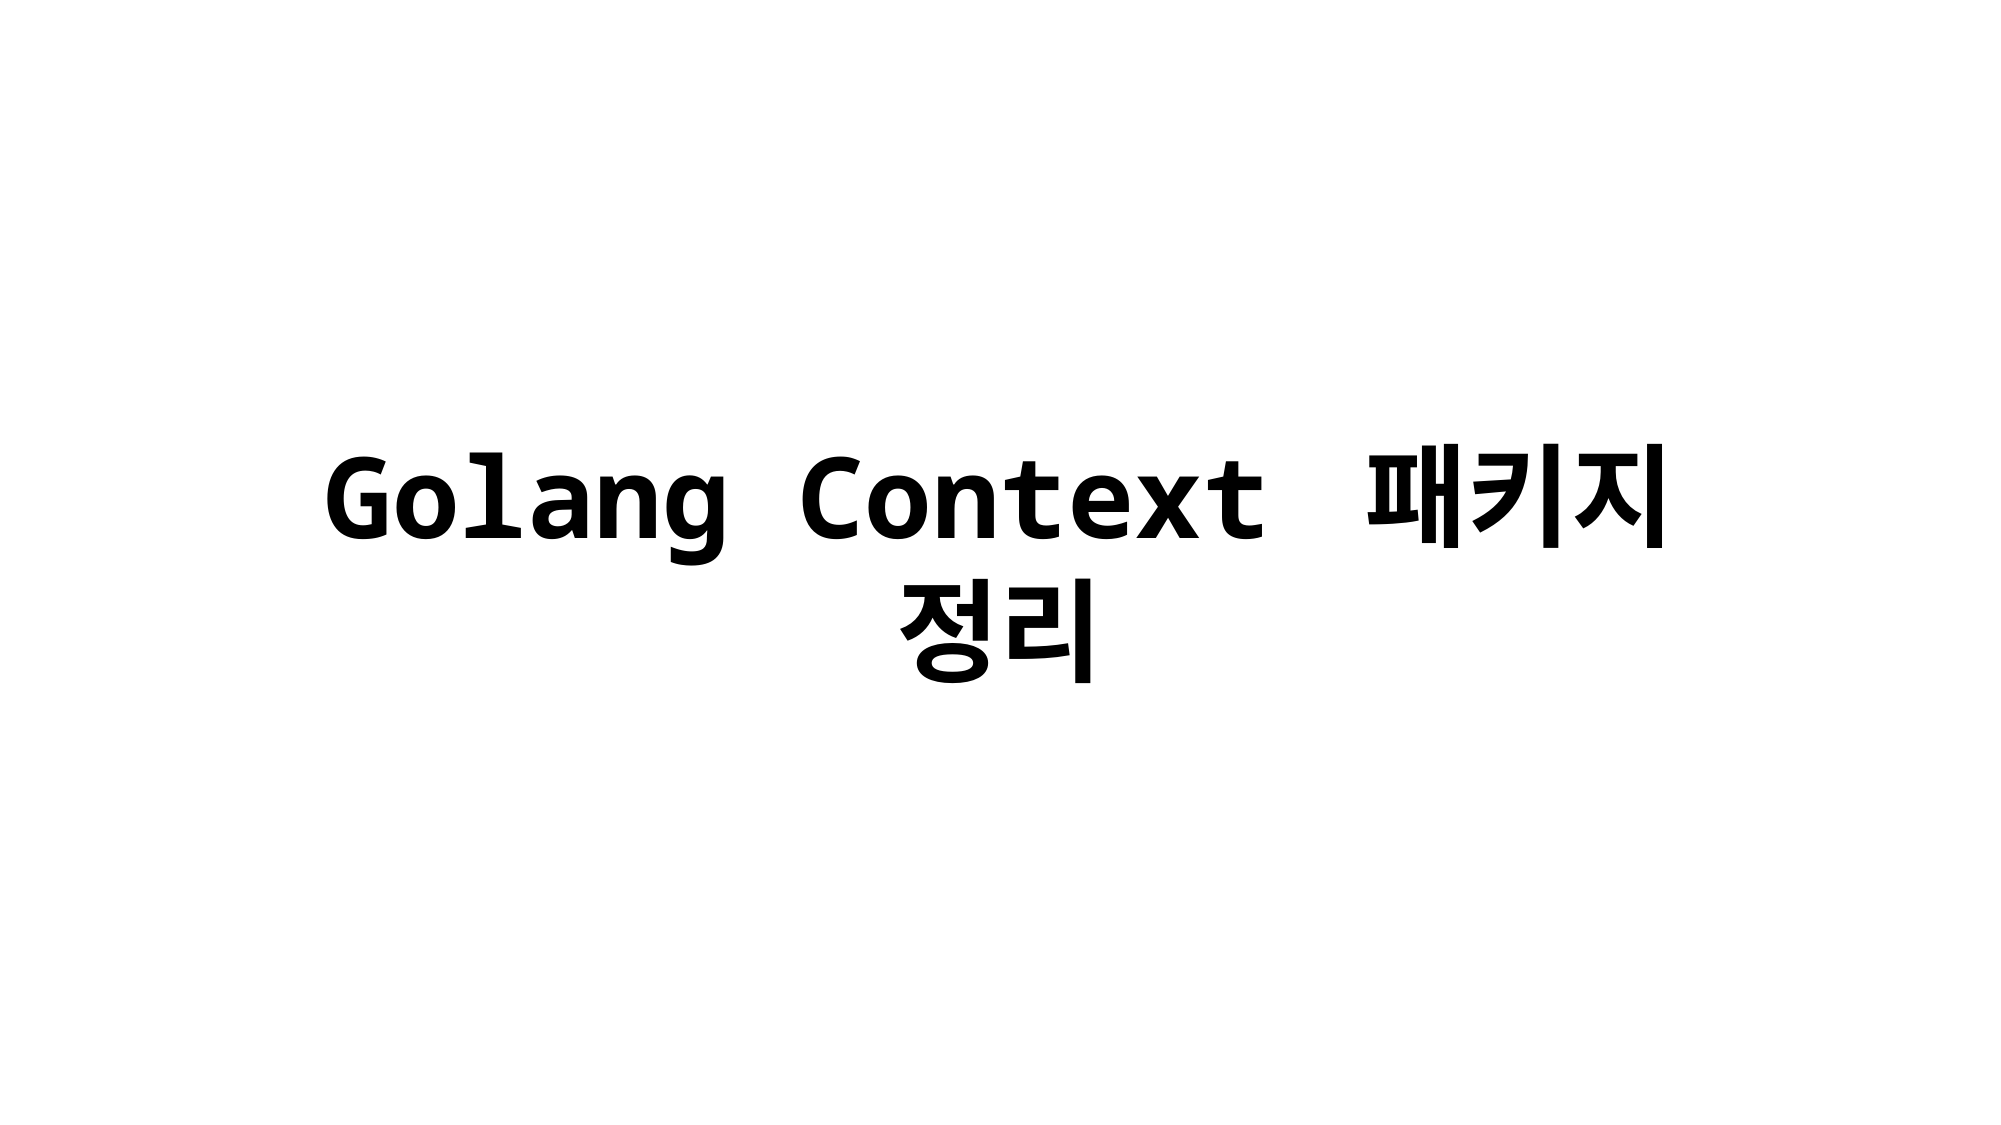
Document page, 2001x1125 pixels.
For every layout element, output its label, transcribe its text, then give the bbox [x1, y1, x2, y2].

text_box Golang Context 패키지 정리 [299, 418, 1701, 704]
